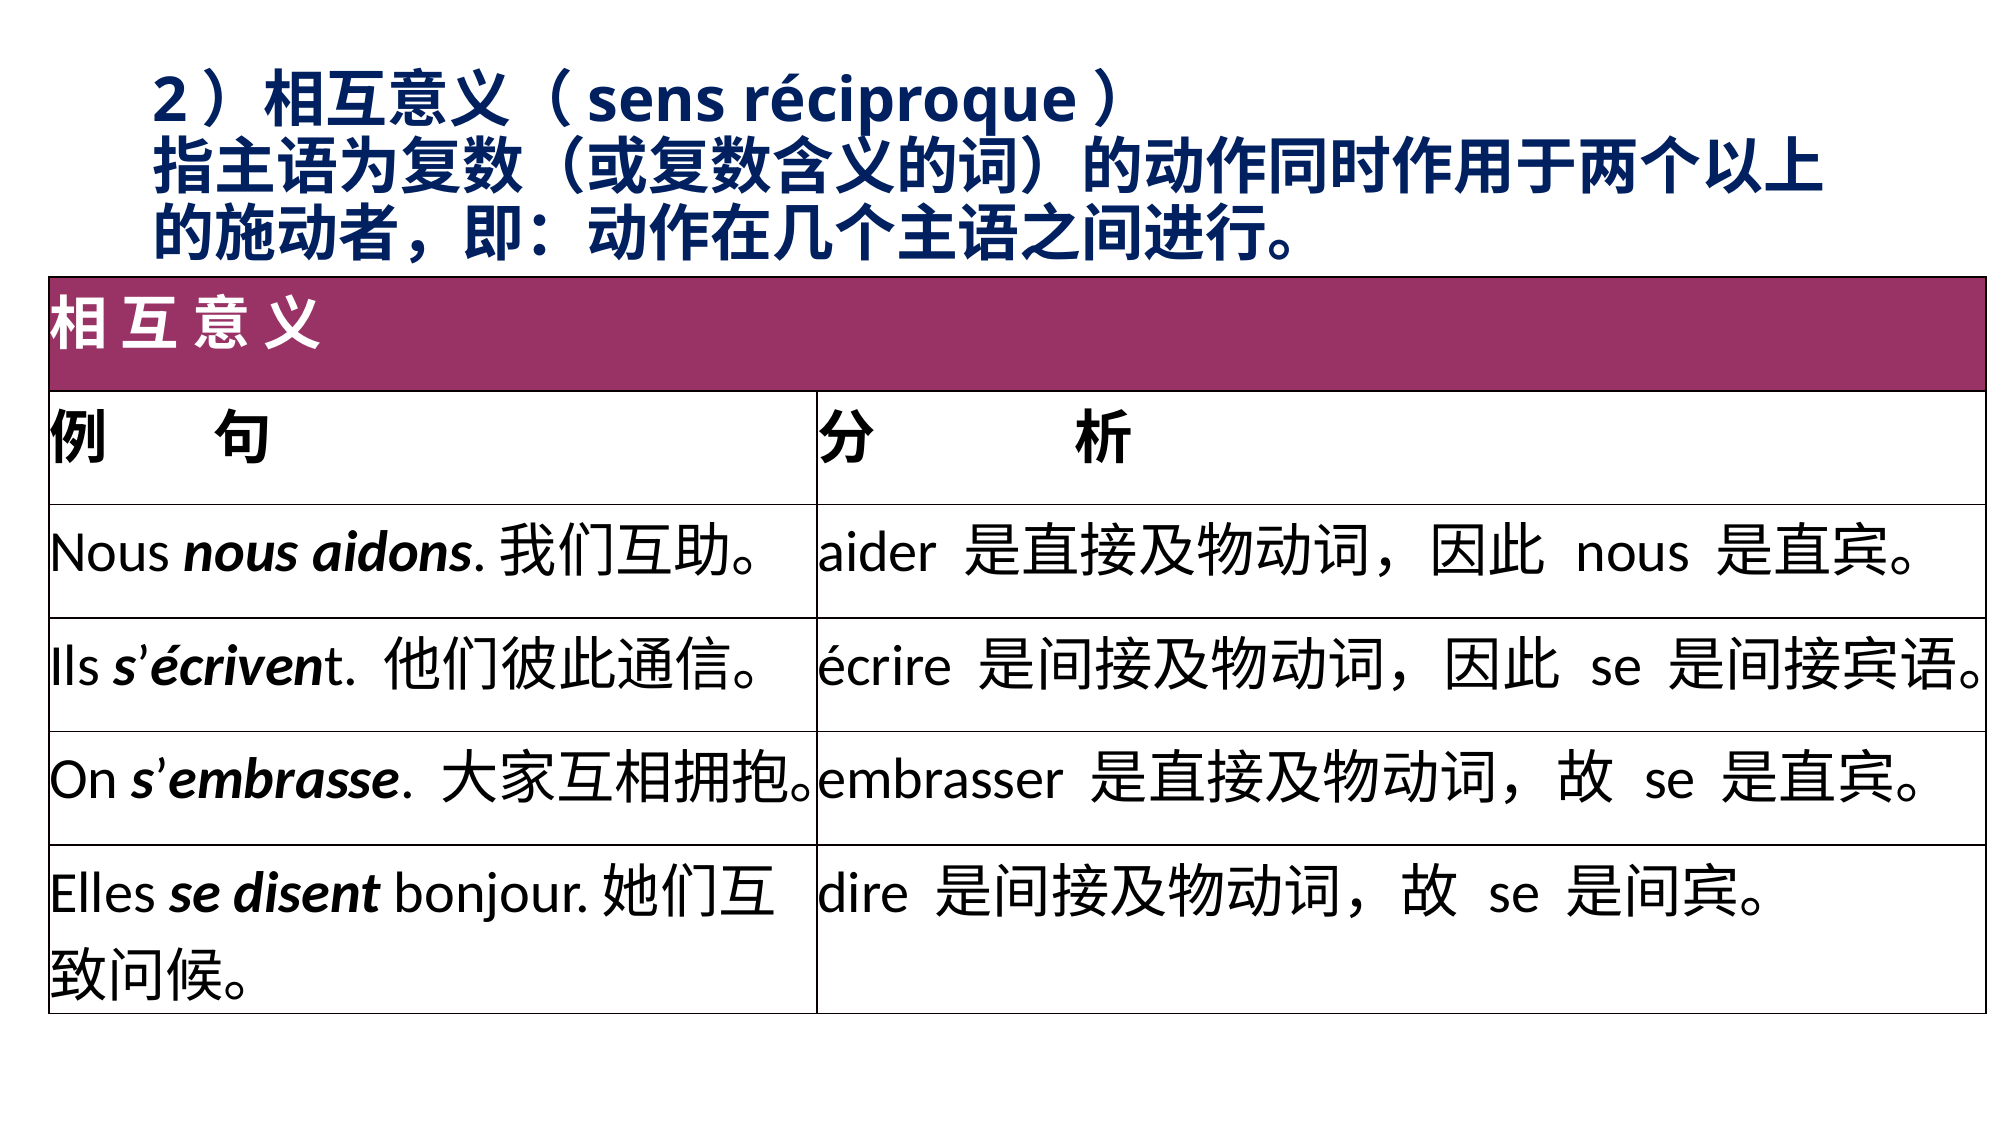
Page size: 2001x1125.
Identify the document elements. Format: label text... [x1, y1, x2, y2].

table_cell écrire 是间接及物动词，因此 se 是间接宾语。 [818, 619, 1985, 731]
table_cell 例 句 [50, 392, 816, 504]
table_cell aider 是直接及物动词，因此 nous 是直宾。 [818, 505, 1985, 617]
table_header 相 互 意 义 [50, 278, 1985, 390]
title 2）相互意义（sens réciproque） 指主语为复数（或复数含义的词）的动作同时作用于两个以上的施动者，即：动作在几个主语之间进行。 [137, 59, 1863, 276]
table_cell embrasser 是直接及物动词，故 se 是直宾。 [818, 732, 1985, 844]
table_cell dire 是间接及物动词，故 se 是间宾。 [818, 846, 1985, 1013]
table_cell Elles se disent bonjour.她们互致问候。 [50, 846, 816, 1013]
table_cell On s’embrasse. 大家互相拥抱。 [50, 732, 816, 844]
table_cell Nous nous aidons.我们互助。 [50, 505, 816, 617]
table_cell Ils s’écrivent. 他们彼此通信。 [50, 619, 816, 731]
table_cell 分 析 [818, 392, 1985, 504]
